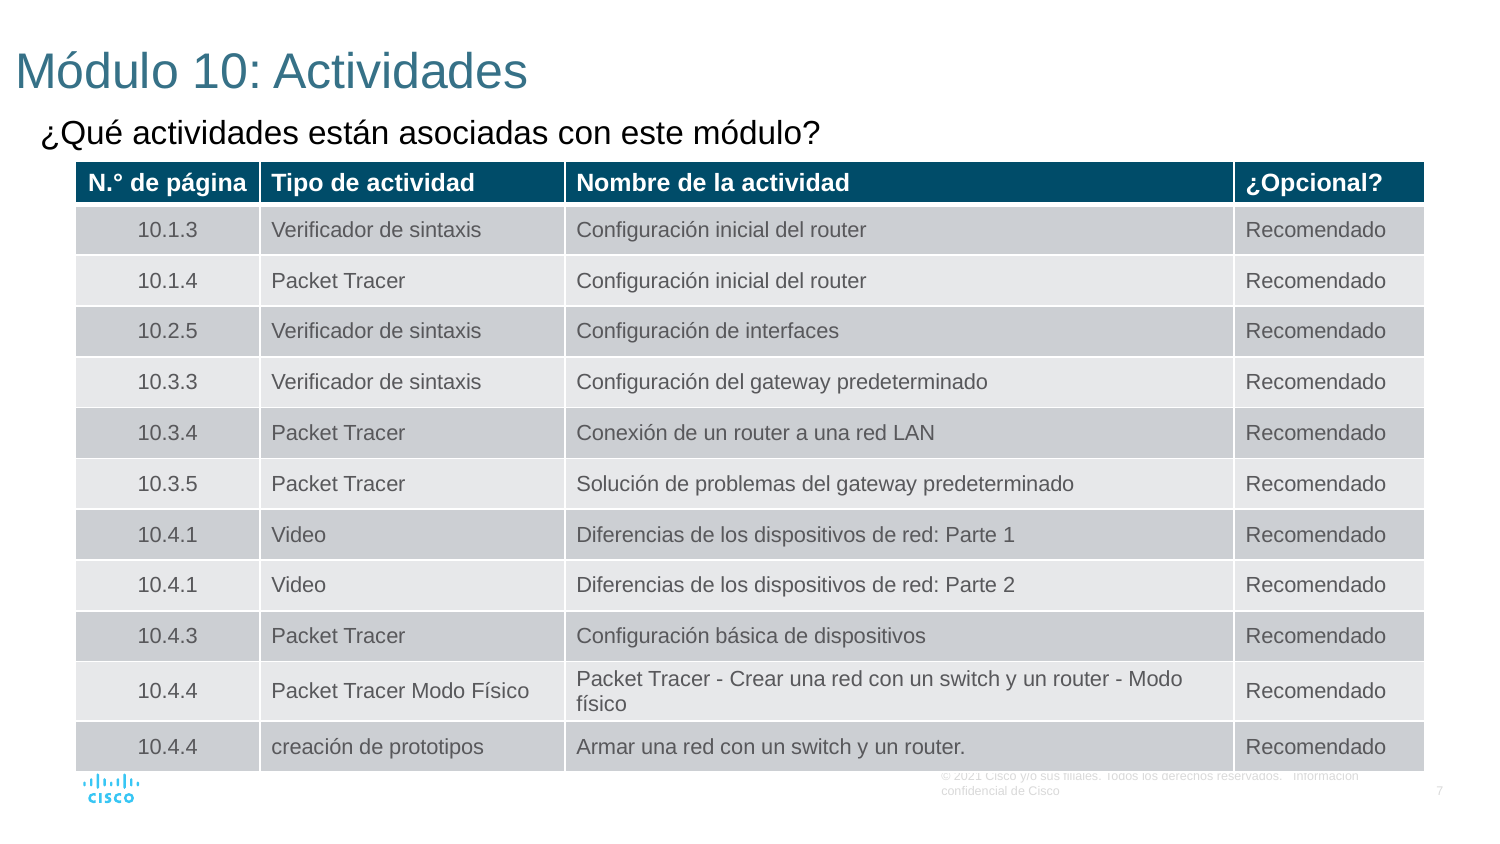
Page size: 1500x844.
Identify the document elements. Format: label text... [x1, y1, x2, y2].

table_cell creación de prototipos [261, 722, 564, 771]
table_cell Packet Tracer Modo Físico [261, 662, 564, 720]
table_cell Solución de problemas del gateway predeterminado [566, 459, 1233, 508]
table_cell Video [261, 561, 564, 610]
table_cell 10.4.4 [76, 722, 259, 771]
table_cell Configuración inicial del router [566, 256, 1233, 305]
table_cell Recomendado [1235, 207, 1424, 254]
table_cell Recomendado [1235, 662, 1424, 720]
table_cell 10.1.3 [76, 207, 259, 254]
table_cell Conexión de un router a una red LAN [566, 408, 1233, 458]
table_header Nombre de la actividad [566, 162, 1233, 202]
table_cell Recomendado [1235, 459, 1424, 508]
table_cell Verificador de sintaxis [261, 207, 564, 254]
table_cell Diferencias de los dispositivos de red: Parte 1 [566, 510, 1233, 559]
table_cell Verificador de sintaxis [261, 307, 564, 356]
list ¿Qué actividades﻿ están asociadas con este módulo? [25, 103, 1452, 161]
table_cell Verificador de sintaxis [261, 358, 564, 407]
table_cell Recomendado [1235, 307, 1424, 356]
table_cell 10.3.5 [76, 459, 259, 508]
table_cell Packet Tracer [261, 256, 564, 305]
table_cell 10.4.1 [76, 510, 259, 559]
table_cell 10.2.5 [76, 307, 259, 356]
table_cell Packet Tracer [261, 612, 564, 661]
table_cell Packet Tracer - Crear una red con un switch y un router - Modo físico [566, 662, 1233, 720]
table_cell Packet Tracer [261, 459, 564, 508]
table_cell 10.4.3 [76, 612, 259, 661]
table_cell Armar una red con un switch y un router. [566, 722, 1233, 771]
table_cell Recomendado [1235, 561, 1424, 610]
table_cell Recomendado [1235, 358, 1424, 407]
table_cell Recomendado [1235, 612, 1424, 661]
table_header Tipo de actividad [261, 162, 564, 202]
title Módulo 10: Actividades [0, 6, 1500, 131]
table_cell 10.4.4 [76, 662, 259, 720]
table_cell 10.4.1 [76, 561, 259, 610]
table_cell Recomendado [1235, 256, 1424, 305]
table_cell Diferencias de los dispositivos de red: Parte 2 [566, 561, 1233, 610]
table_cell Video [261, 510, 564, 559]
table_header N.° de página [76, 162, 259, 202]
table_cell Packet Tracer [261, 408, 564, 458]
table_cell Configuración de interfaces [566, 307, 1233, 356]
table_cell Configuración inicial del router [566, 207, 1233, 254]
table_cell Recomendado [1235, 510, 1424, 559]
table_cell 10.3.4 [76, 408, 259, 458]
table_header ¿Opcional? [1235, 162, 1424, 202]
table_cell 10.1.4 [76, 256, 259, 305]
table_cell Configuración básica de dispositivos [566, 612, 1233, 661]
table_cell Configuración del gateway predeterminado [566, 358, 1233, 407]
table_cell Recomendado [1235, 722, 1424, 771]
table_cell 10.3.3 [76, 358, 259, 407]
table_cell Recomendado [1235, 408, 1424, 458]
